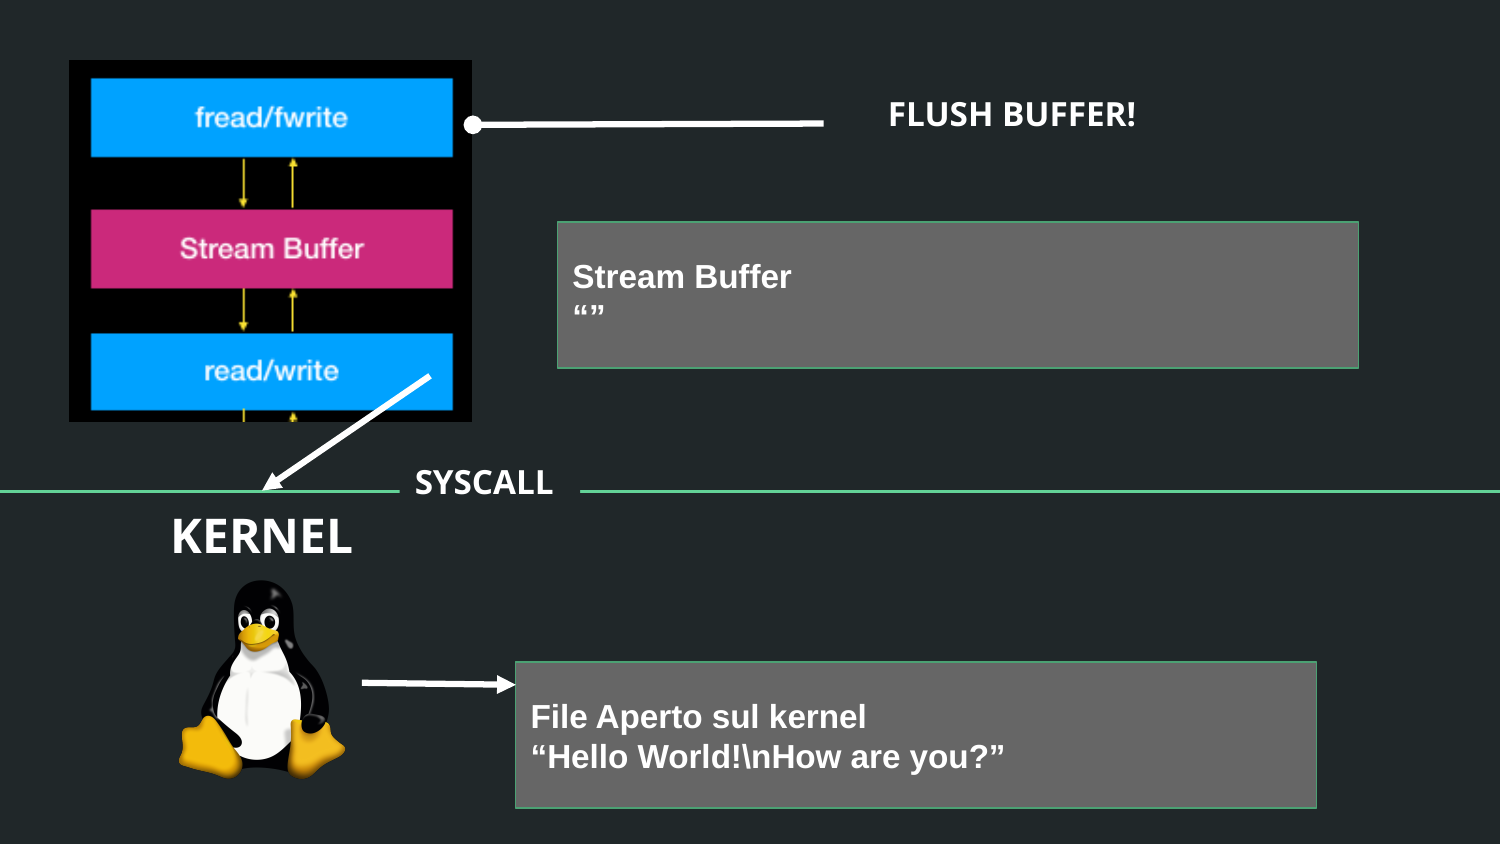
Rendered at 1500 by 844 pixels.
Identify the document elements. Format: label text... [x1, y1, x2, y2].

picture [69, 60, 472, 423]
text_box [261, 375, 431, 491]
text_box FLUSH BUFFER! [823, 78, 1201, 169]
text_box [361, 682, 516, 686]
text_box File Aperto sul kernel “Hello World!\nHow are you?” [515, 661, 1317, 809]
text_box KERNEL [95, 490, 430, 582]
text_box Stream Buffer “” [557, 221, 1359, 369]
picture [162, 564, 363, 802]
text_box SYSCALL [399, 446, 581, 525]
